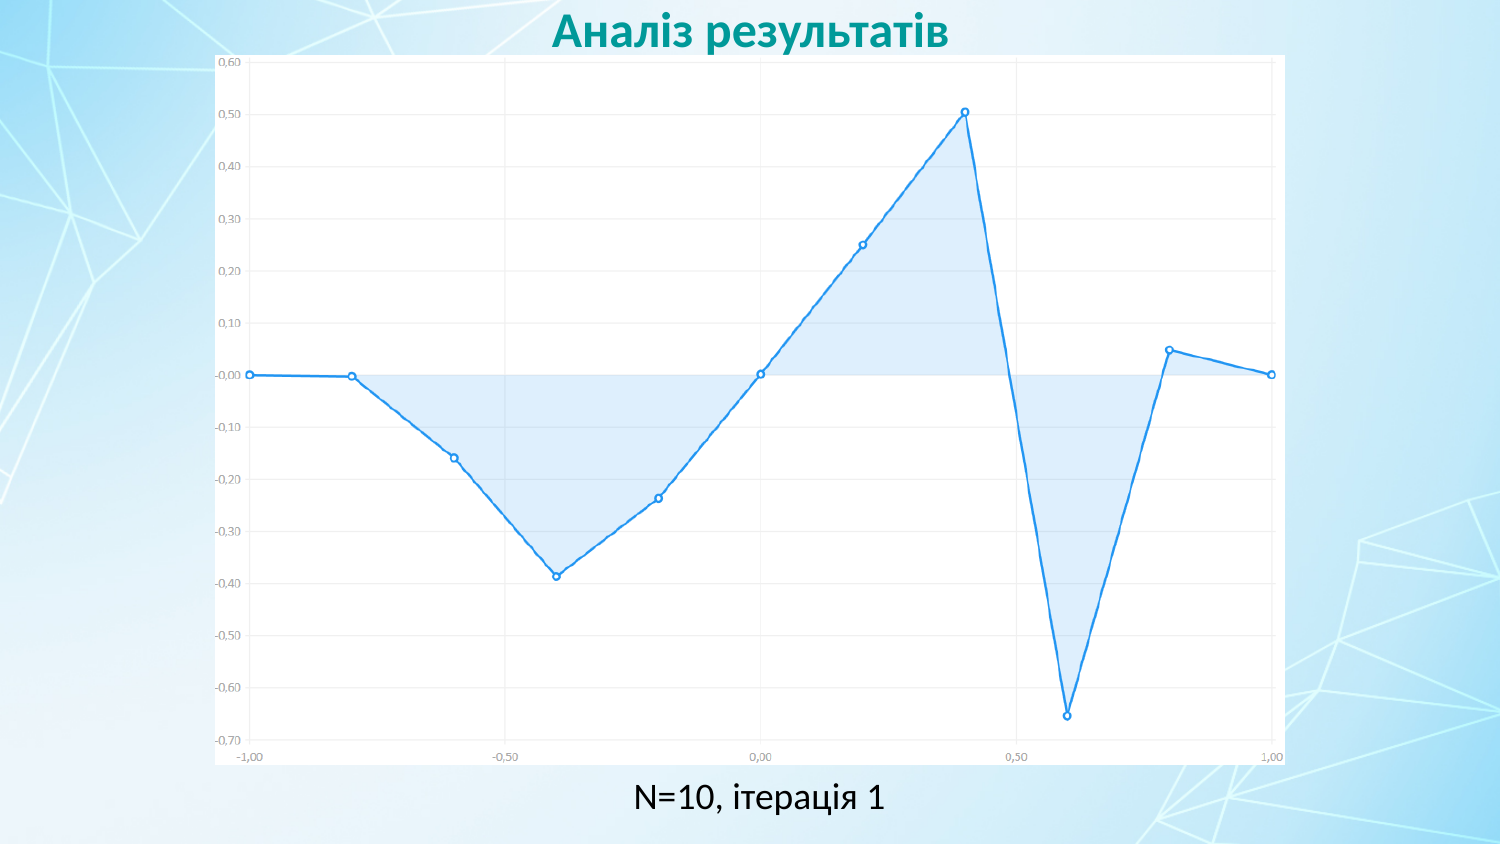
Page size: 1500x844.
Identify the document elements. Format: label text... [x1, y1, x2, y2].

picture [0, 0, 1500, 844]
text_box N=10, ітерація 1 [618, 773, 901, 825]
text_box Аналіз результатів [76, 0, 1425, 56]
